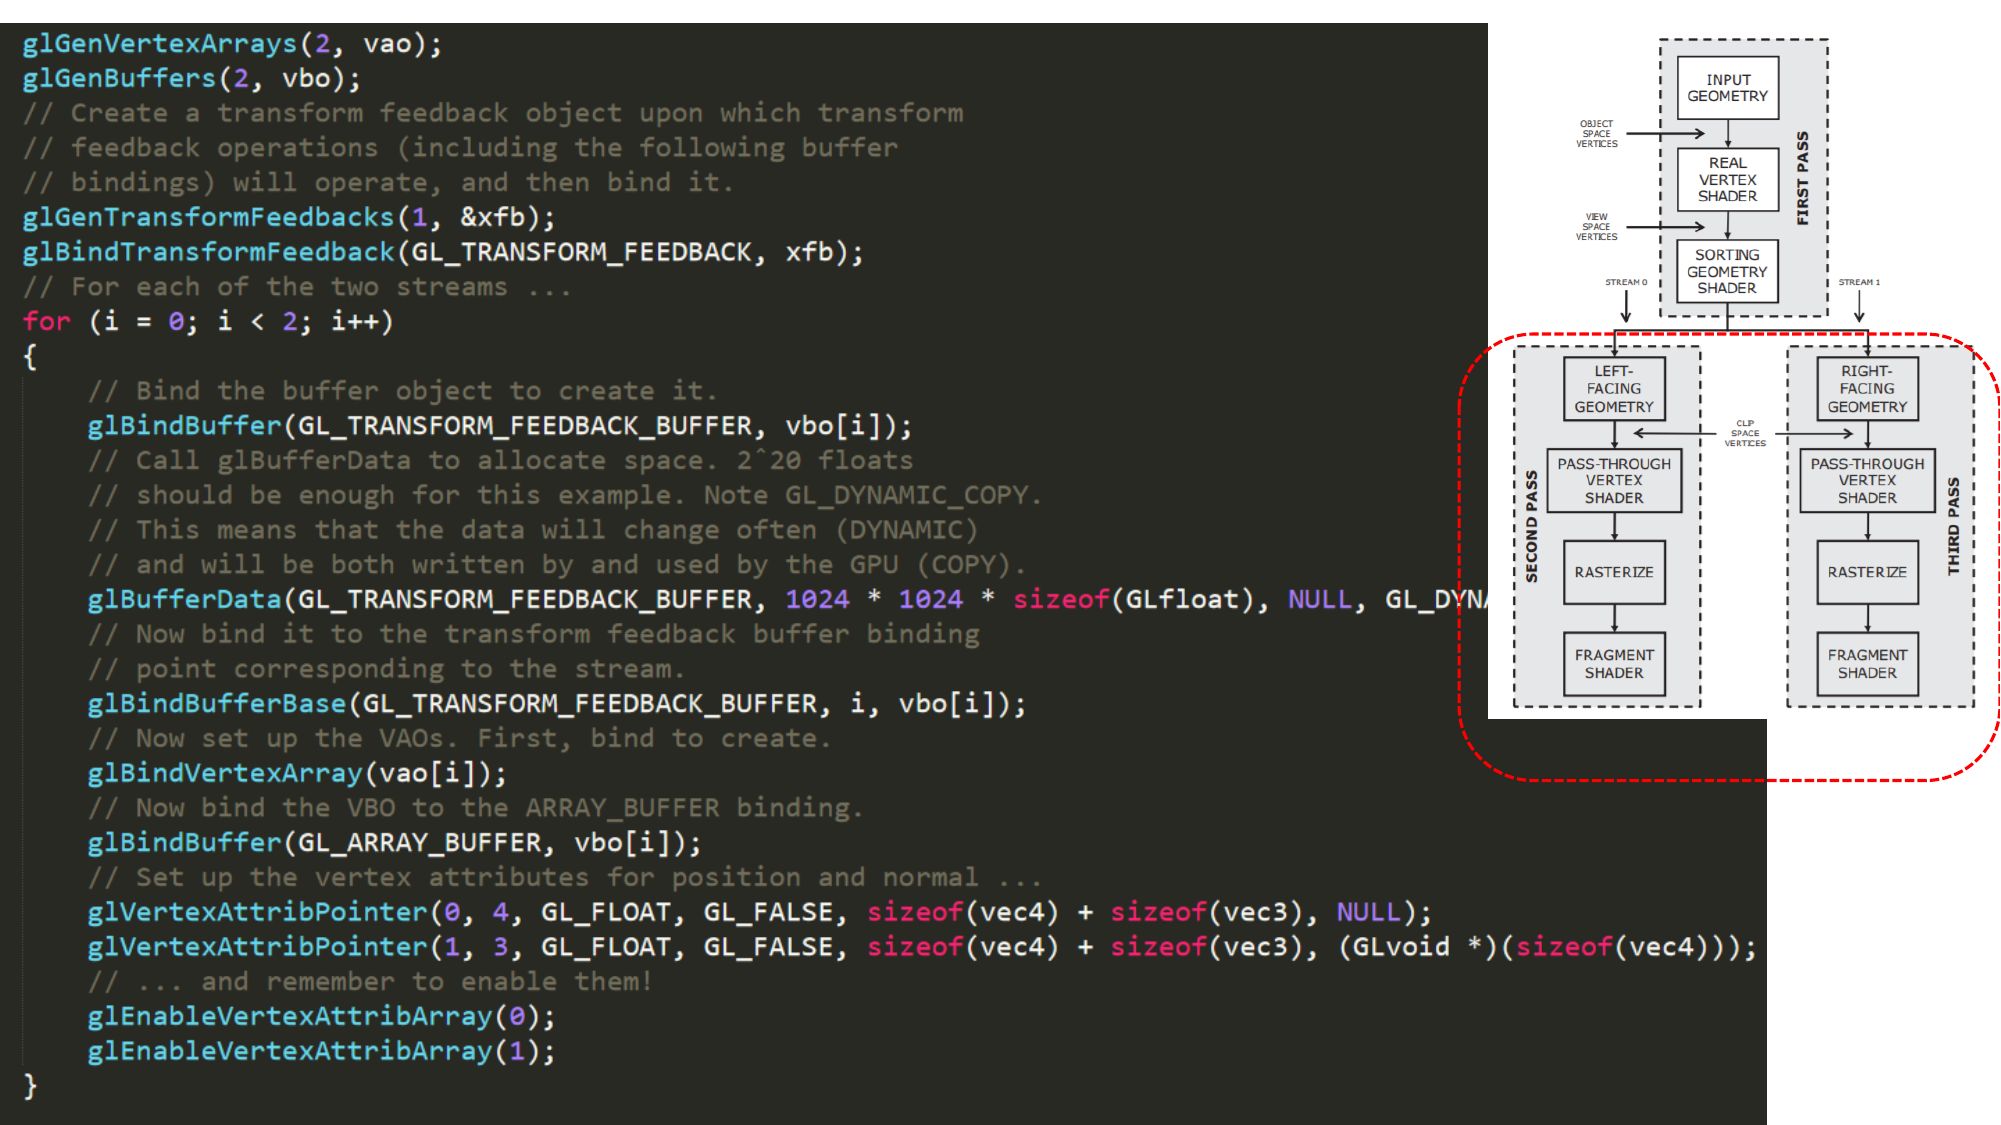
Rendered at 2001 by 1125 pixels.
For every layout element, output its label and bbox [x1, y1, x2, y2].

picture [0, 17, 2000, 1125]
text_box [1767, 719, 2000, 782]
